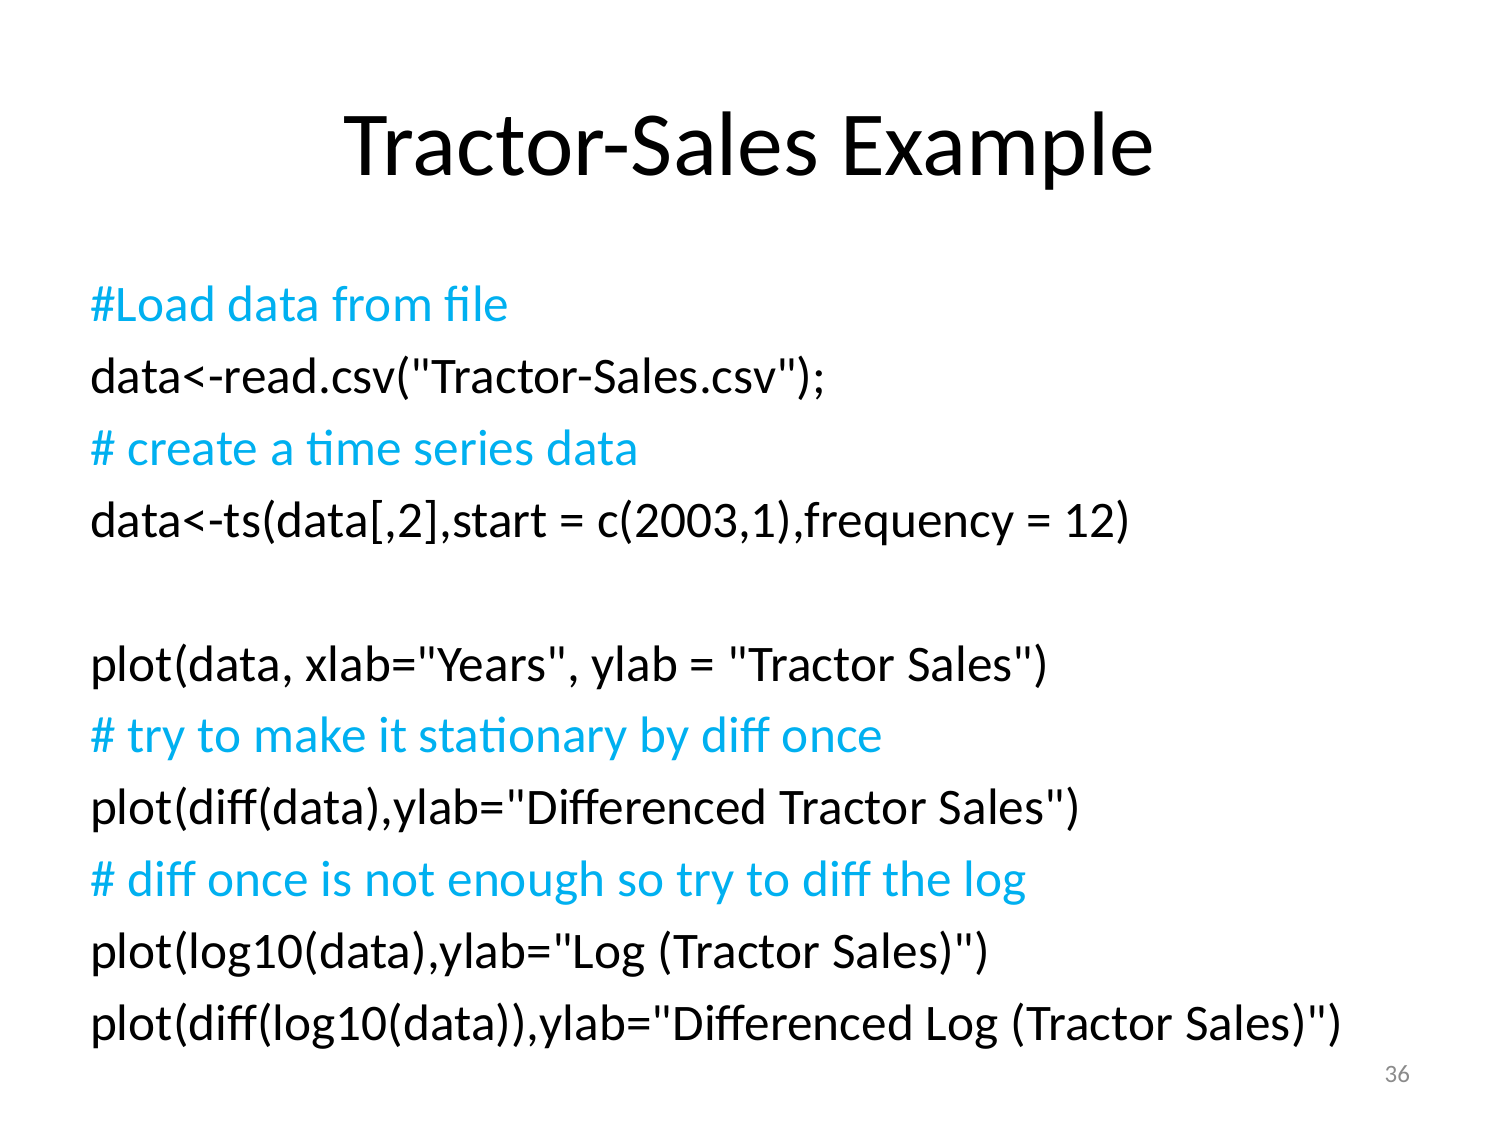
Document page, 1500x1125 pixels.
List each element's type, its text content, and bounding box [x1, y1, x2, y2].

slide_number 36 [1074, 1042, 1425, 1103]
title Tractor-Sales Example [75, 45, 1425, 233]
list #Load data from file data<-read.csv("Tractor-Sales.csv"); # create a time series data data<-ts(data[,2],start = c(2003,1),frequency = 12) plot(data, xlab="Years", ylab = "Tractor Sales") # try to make it stationary by diff once plot(diff(data),ylab="Differenced Tractor Sales") # diff once is not enough so try to diff the log plot(log10(data),ylab="Log (Tractor Sales)") plot(diff(log10(data)),ylab="Differenced Log (Tractor Sales)") [75, 262, 1500, 1063]
